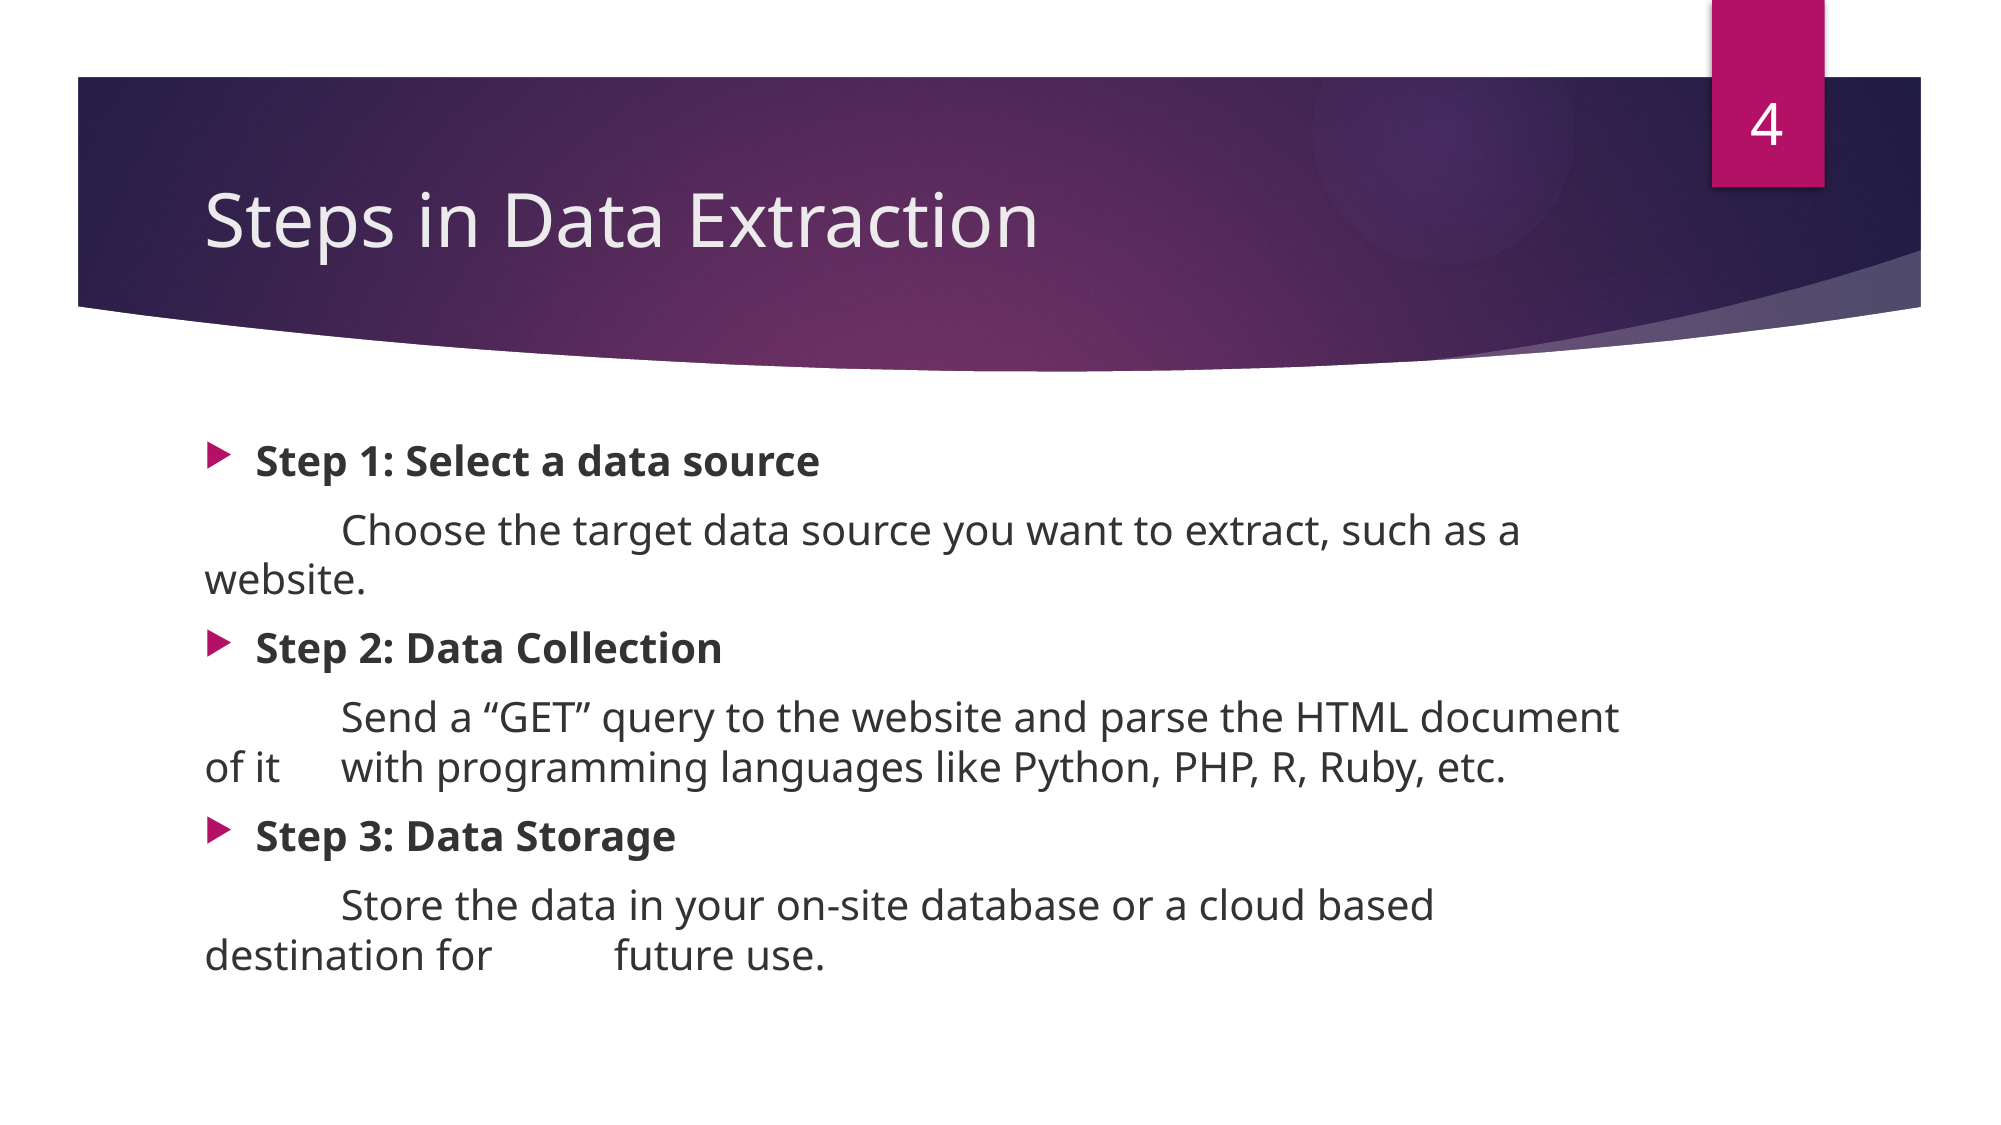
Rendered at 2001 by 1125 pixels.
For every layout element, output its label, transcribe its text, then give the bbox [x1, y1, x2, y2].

title Steps in Data Extraction [189, 159, 1627, 276]
list Step 1: Select a data source Choose the target data source you want to extract, such as a website. Step 2: Data Collection Send a “GET” query to the website and parse the HTML document of it with programming languages like Python, PHP, R, Ruby, etc. Step 3: Data Storage Store the data in your on-site database or a cloud based destination for future use. [189, 427, 1638, 988]
slide_number 4 [1698, 48, 1836, 175]
